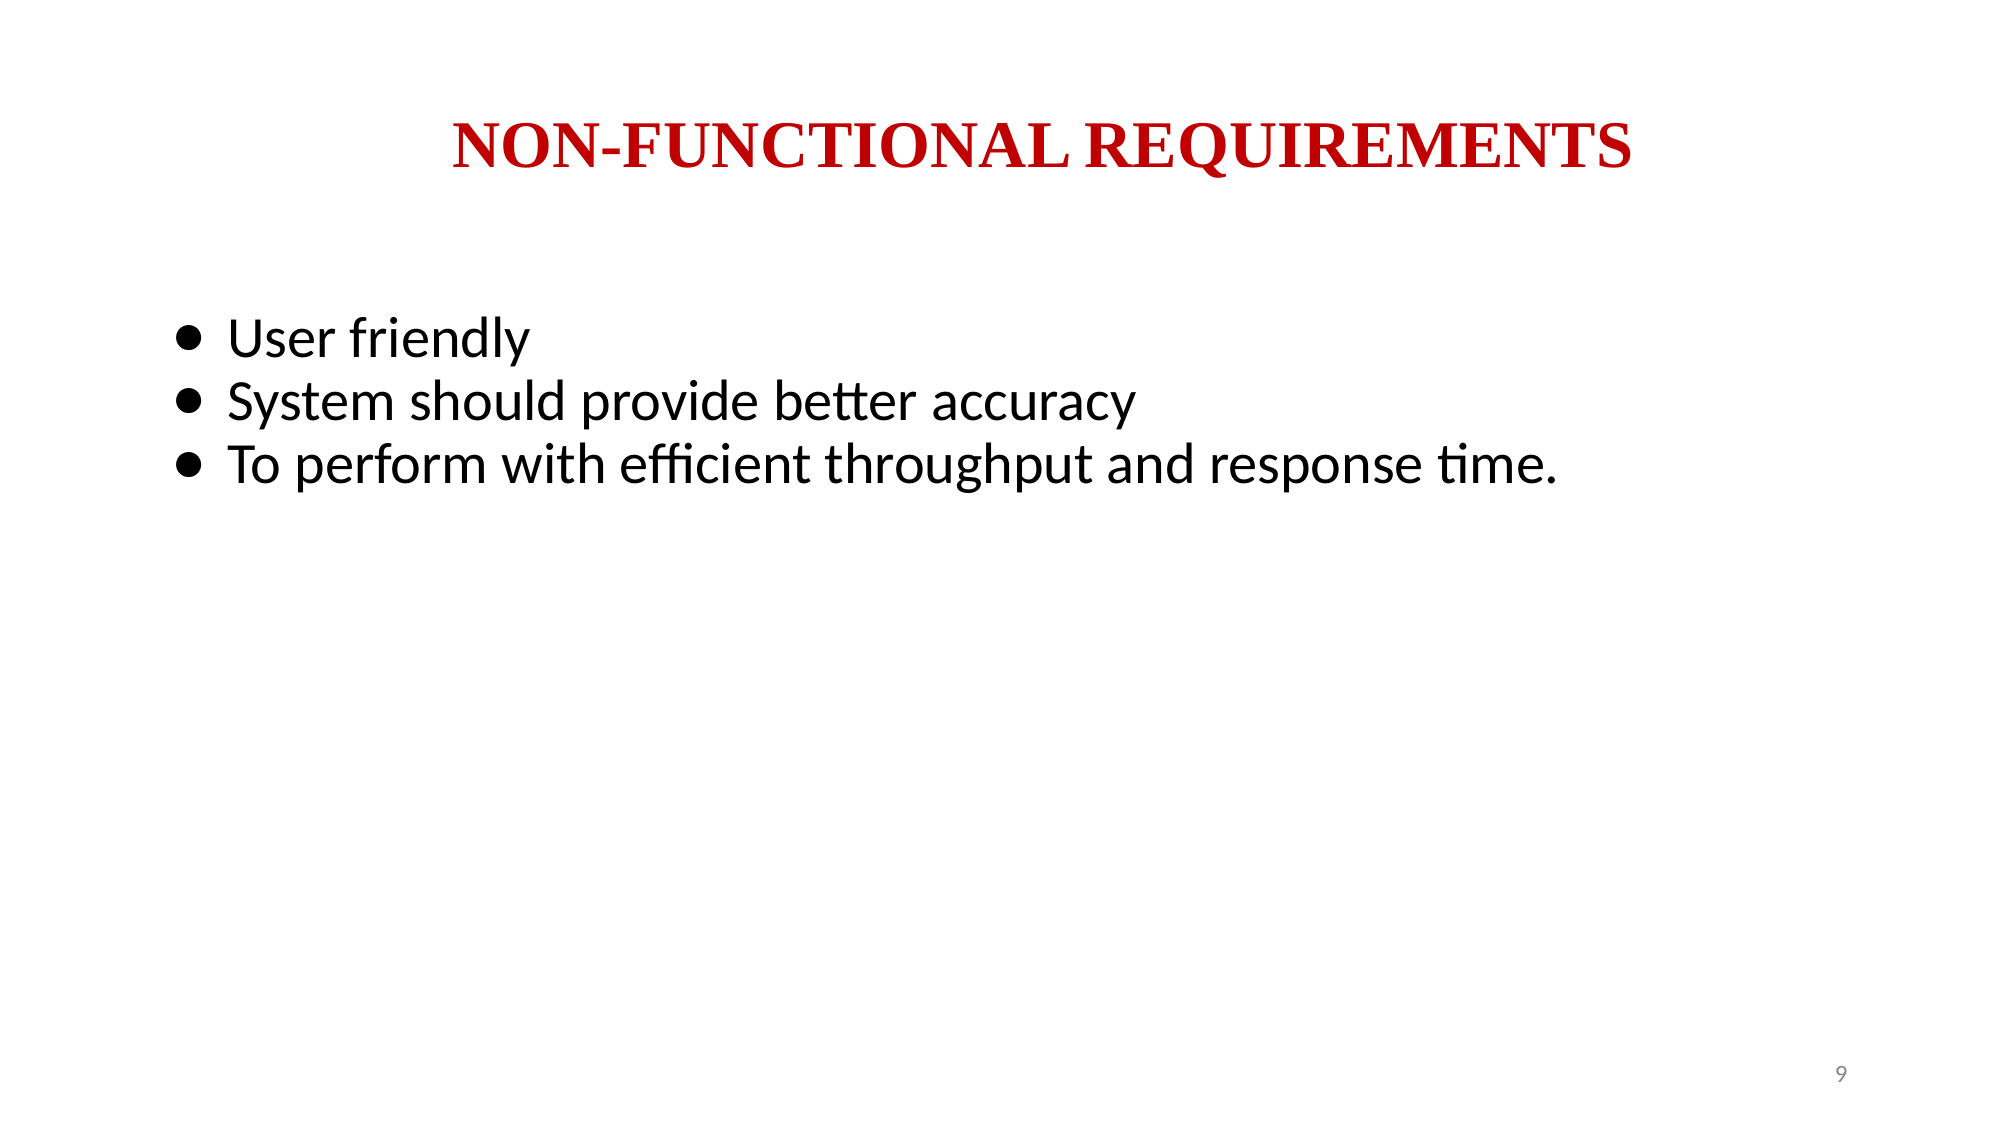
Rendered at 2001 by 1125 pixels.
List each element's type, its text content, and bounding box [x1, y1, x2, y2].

title NON-FUNCTIONAL REQUIREMENTS [137, 59, 1863, 278]
list User friendly System should provide better accuracy To perform with efficient throughput and response time. [137, 299, 1863, 1014]
slide_number ‹#› [1412, 1042, 1863, 1103]
